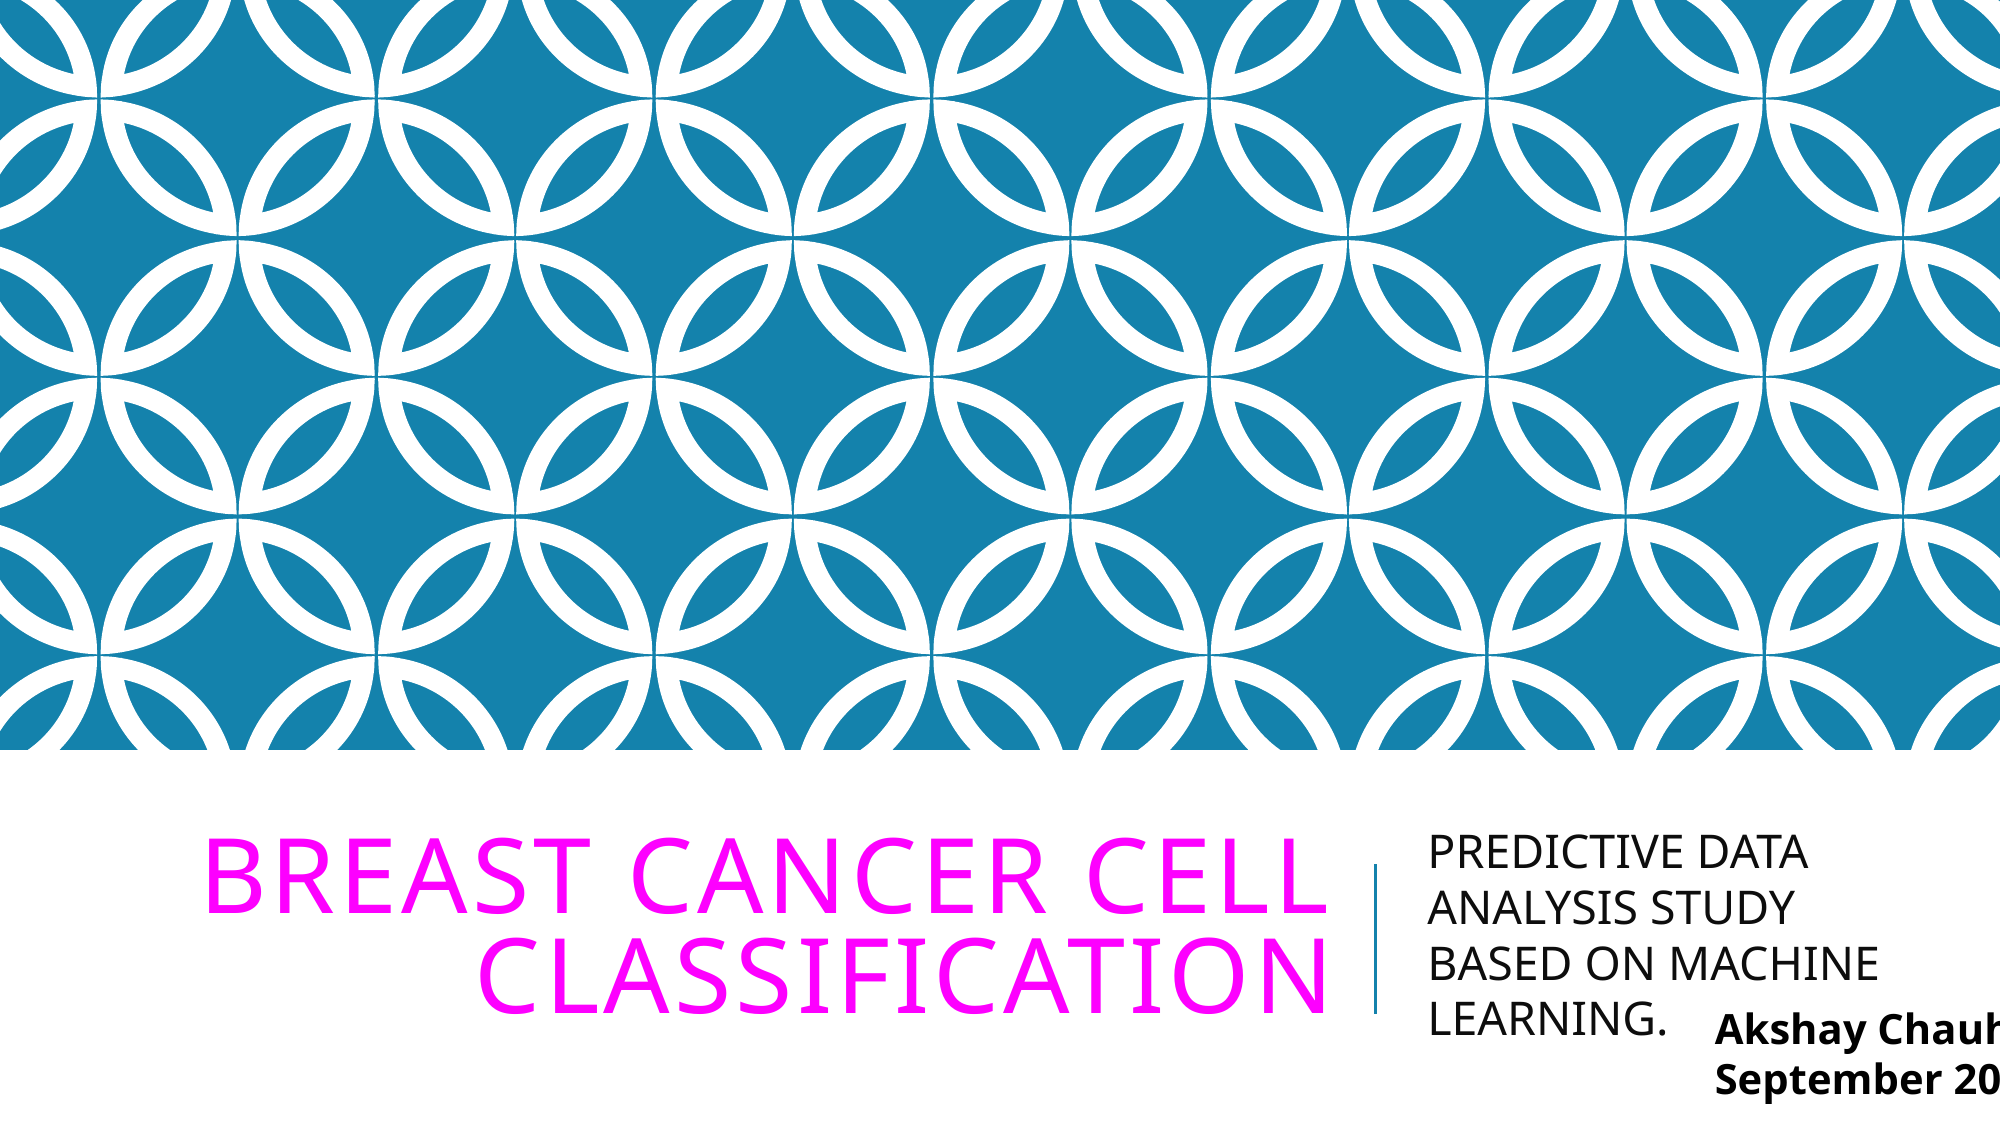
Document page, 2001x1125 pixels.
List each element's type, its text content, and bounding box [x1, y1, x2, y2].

title BREAST CANCER CELL CLASSIFICATION [75, 813, 1350, 1054]
subtitle PREDICTIVE DATA ANALYSIS STUDY BASED ON MACHINE LEARNING. [1412, 813, 1938, 1054]
text_box Akshay Chauhan September 2020 [1699, 995, 2000, 1111]
